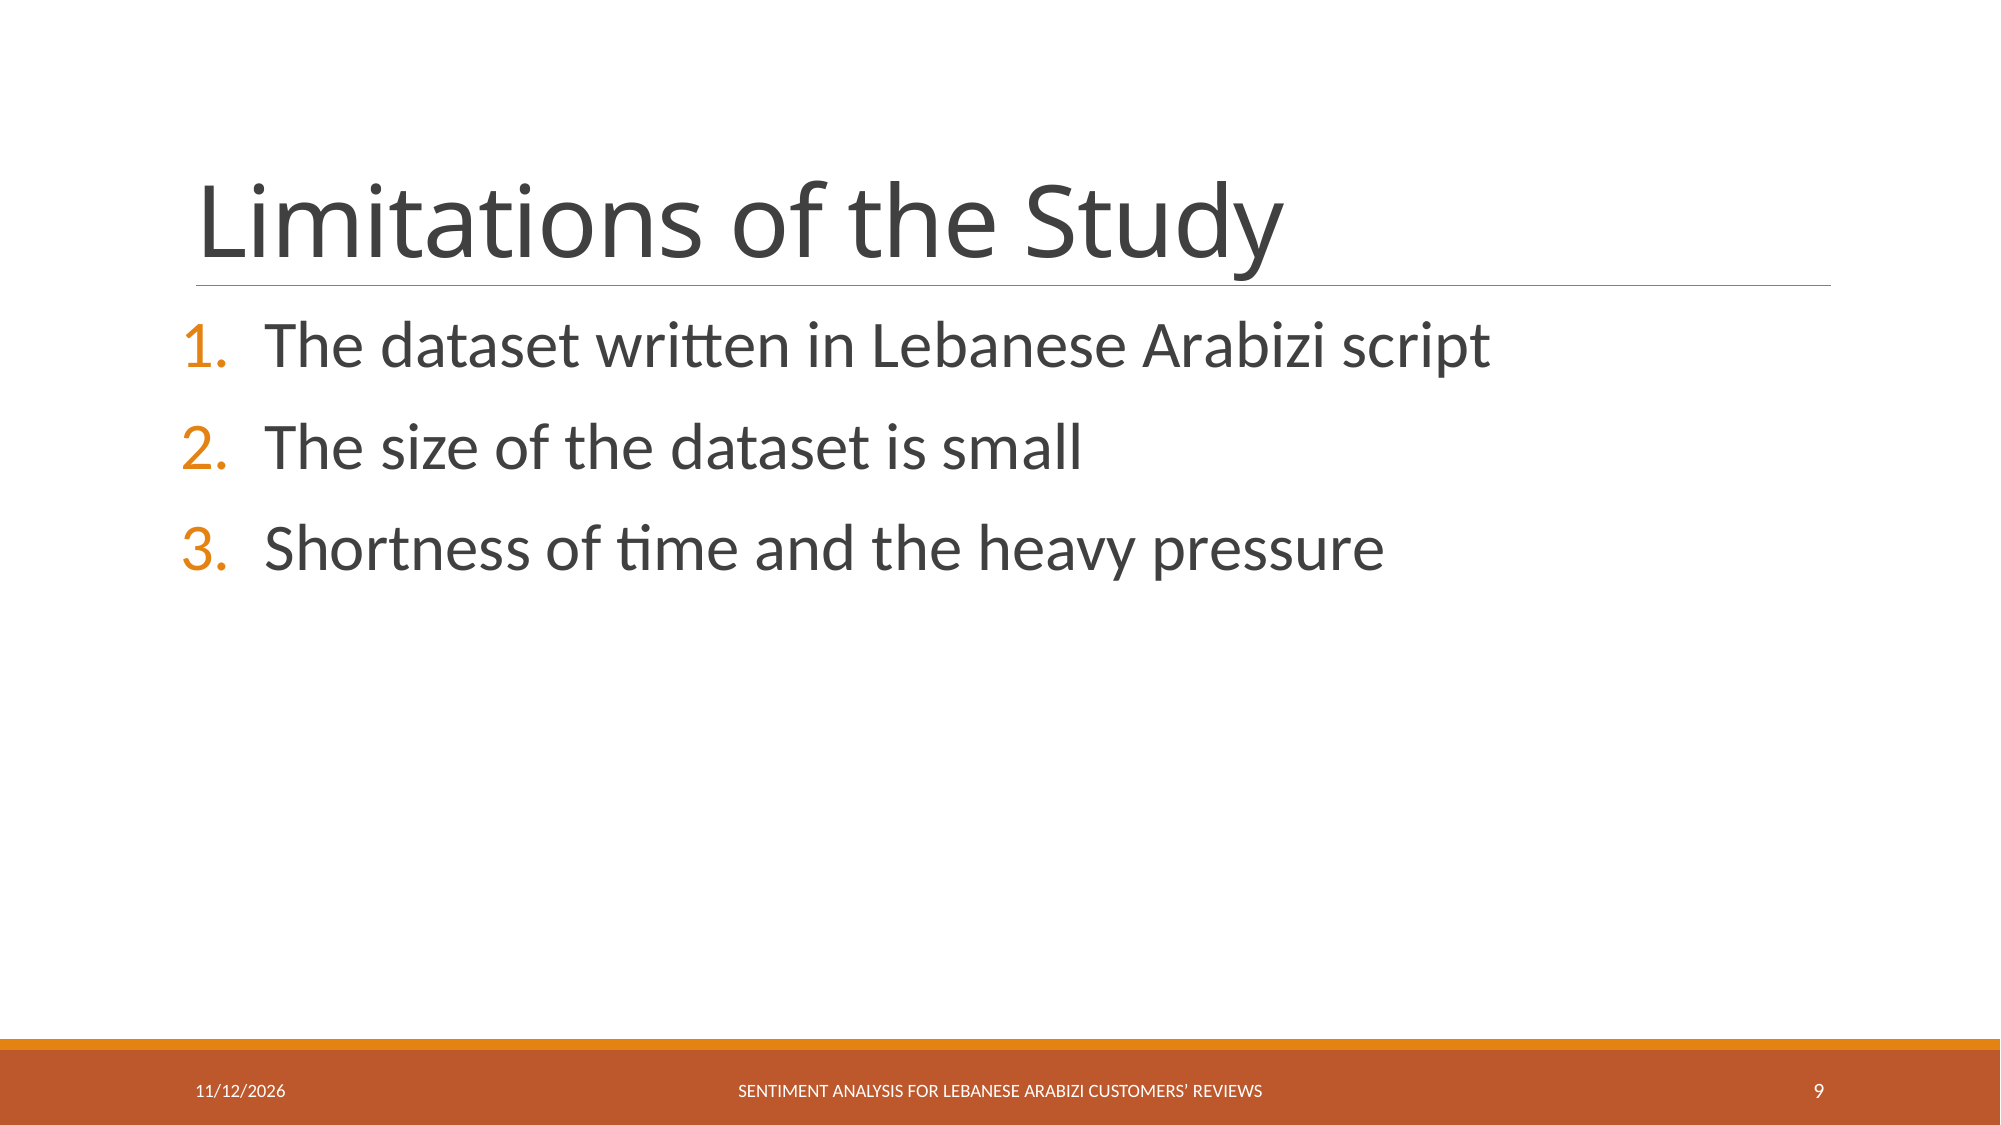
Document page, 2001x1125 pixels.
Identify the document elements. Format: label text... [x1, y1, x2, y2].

title Limitations of the Study [180, 47, 1830, 285]
footer Sentiment Analysis for Lebanese Arabizi Customers’ Reviews [604, 1059, 1396, 1120]
slide_number 9 [1624, 1059, 1840, 1120]
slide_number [180, 1059, 586, 1120]
list The dataset written in Lebanese Arabizi script The size of the dataset is small Shortness of time and the heavy pressure [180, 302, 1830, 963]
